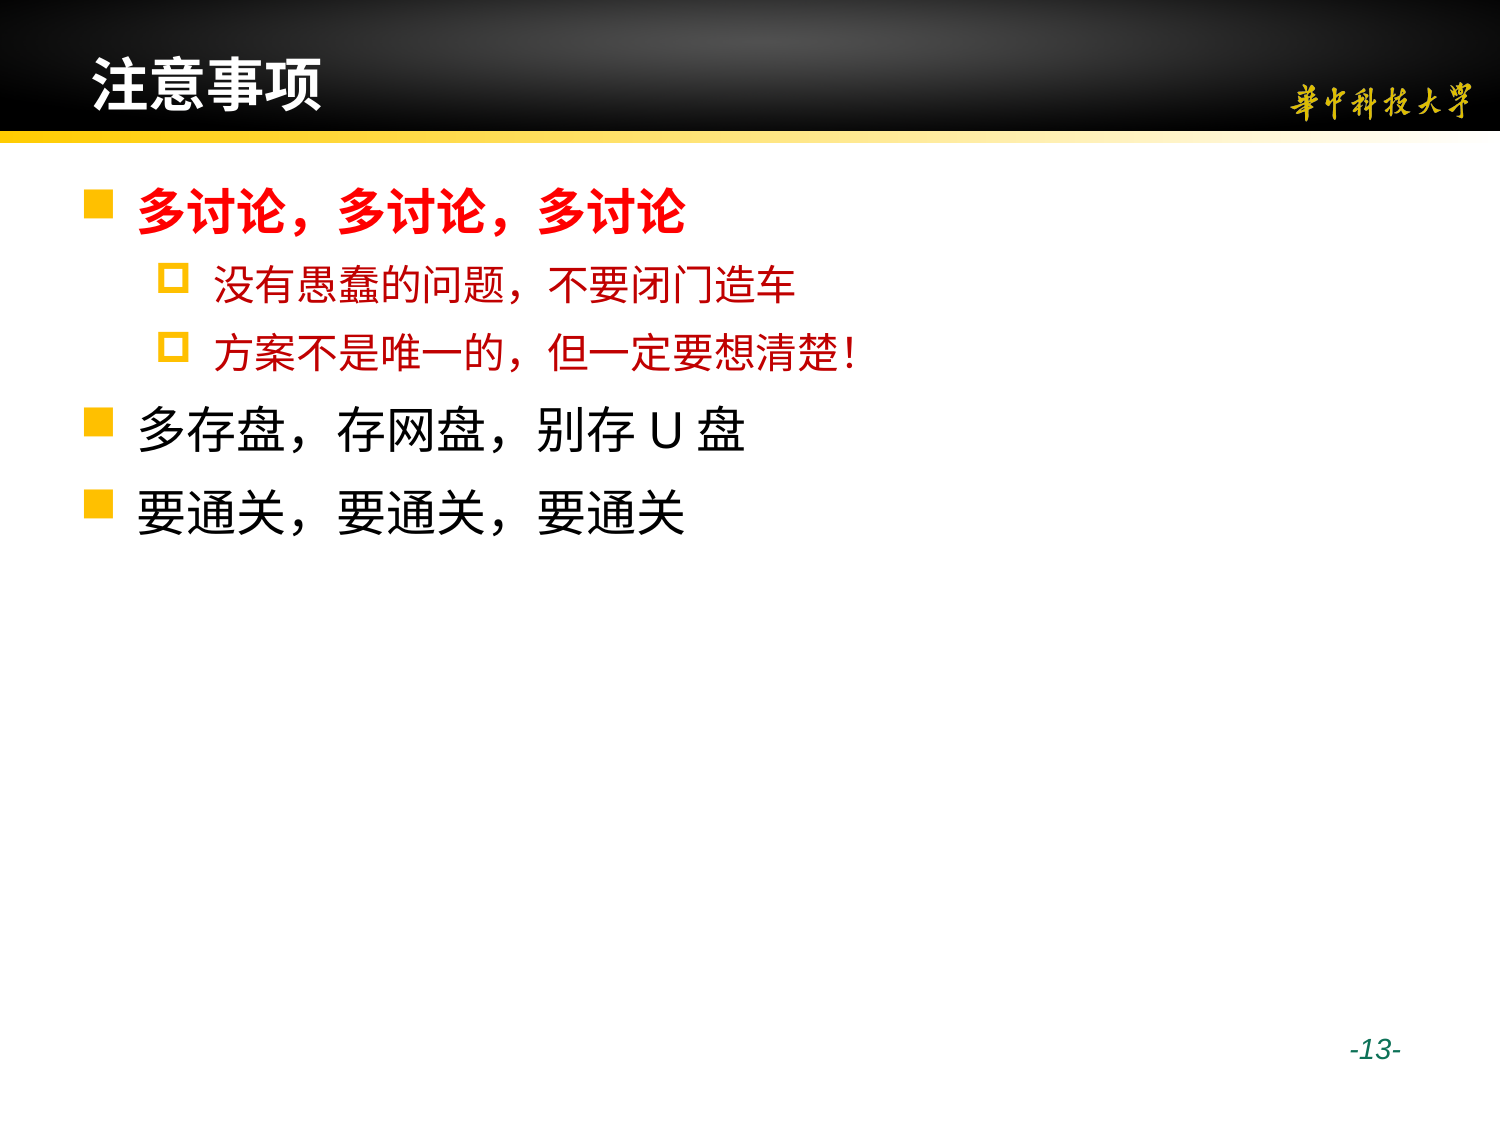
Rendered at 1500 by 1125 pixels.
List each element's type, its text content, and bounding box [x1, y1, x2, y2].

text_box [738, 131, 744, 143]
picture [0, 0, 1500, 131]
title 注意事项 [75, 35, 1425, 131]
slide_number -13- [1257, 1023, 1425, 1102]
title 例子 [562, 131, 567, 143]
list 多讨论，多讨论，多讨论 没有愚蠢的问题，不要闭门造车 方案不是唯一的，但一定要想清楚！ 多存盘，存网盘，别存U盘 要通关，要通关，要通关 [64, 160, 1413, 988]
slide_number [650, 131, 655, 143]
